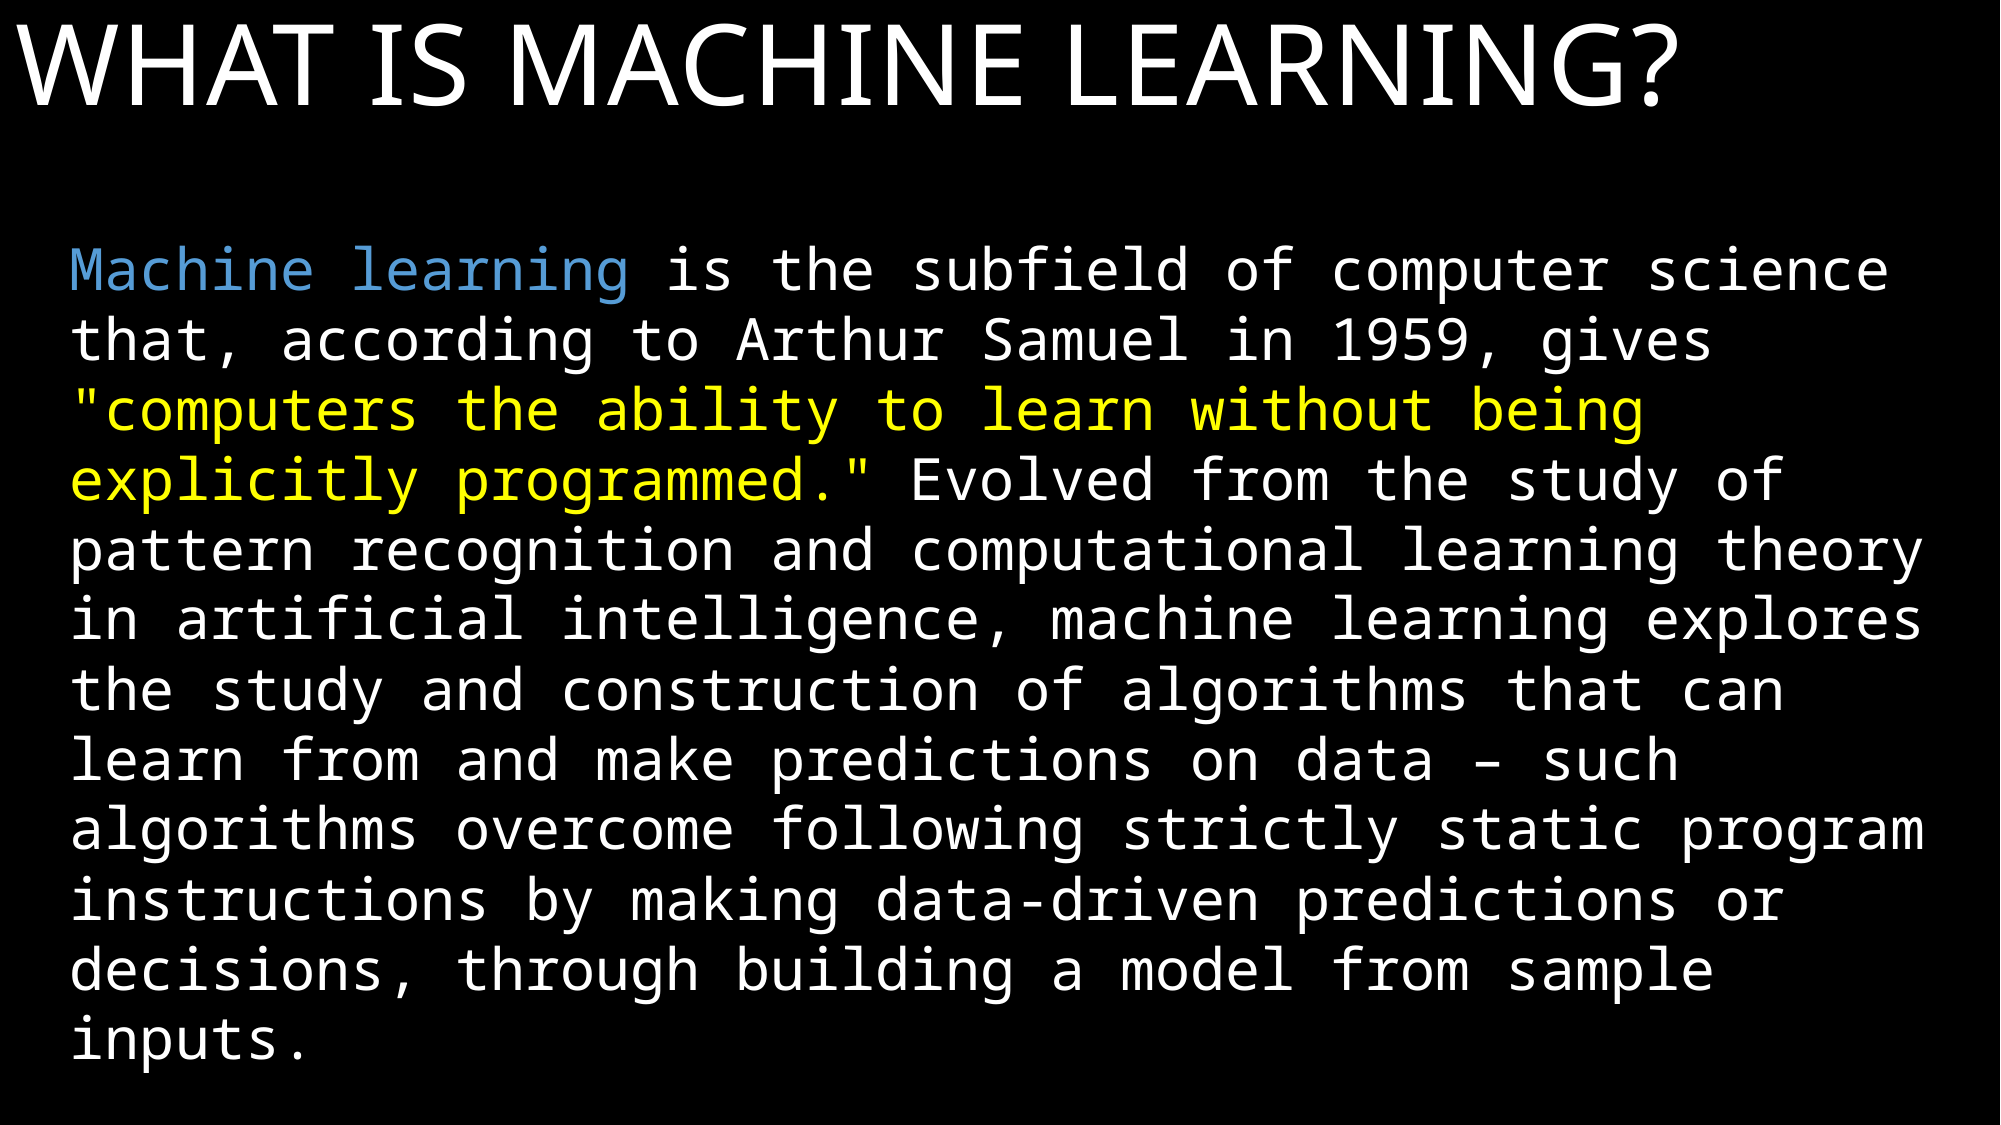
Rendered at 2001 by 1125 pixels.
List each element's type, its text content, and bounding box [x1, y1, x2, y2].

title What is Machine Learning? [0, 0, 1916, 147]
text_box Machine learning is the subfield of computer science that, according to Arthur Samuel in 1959, gives "computers the ability to learn without being explicitly programmed." Evolved from the study of pattern recognition and computational learning theory in artificial intelligence, machine learning explores the study and construction of algorithms that can learn from and make predictions on data – such algorithms overcome following strictly static program instructions by making data-driven predictions or decisions, through building a model from sample inputs. [55, 224, 2000, 1079]
